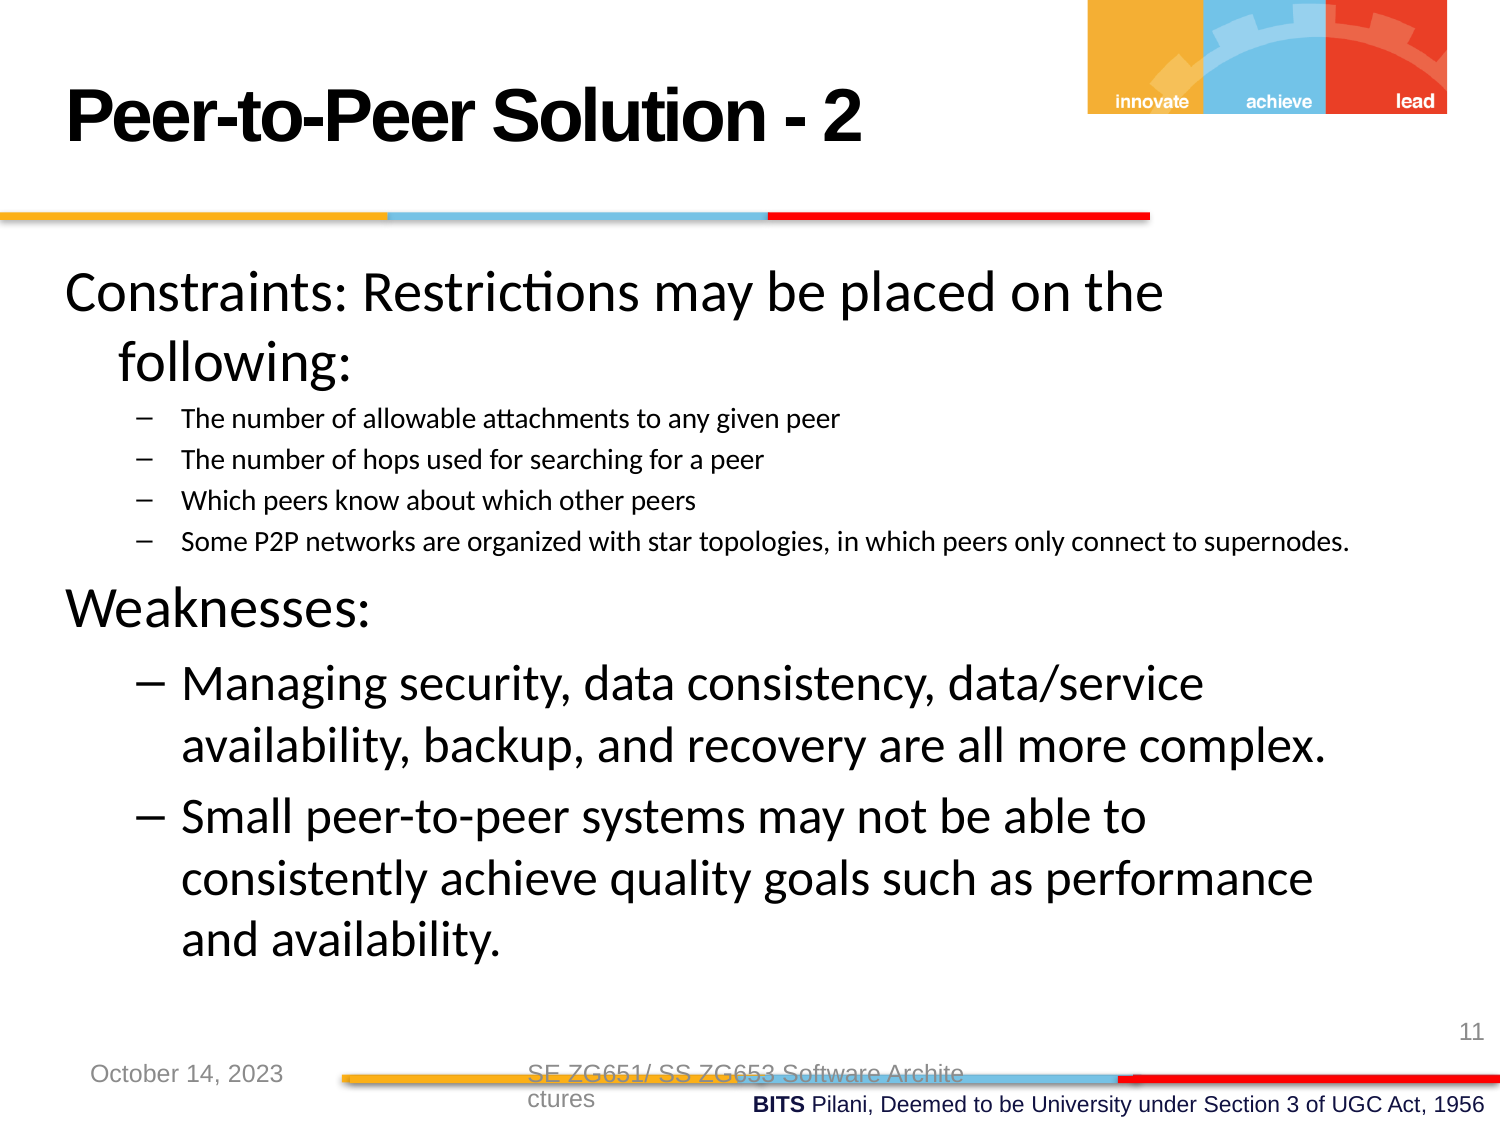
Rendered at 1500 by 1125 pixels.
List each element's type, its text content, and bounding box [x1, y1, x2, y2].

picture [1087, 0, 1448, 114]
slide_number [75, 1042, 425, 1103]
list Peer-to-Peer Solution - 2 [50, 24, 1088, 213]
footer SE ZG651/ SS ZG653 Software Architectures [512, 1042, 988, 1103]
list Constraints: Restrictions may be placed on the following: The number of allowable attachments to any given peer The number of hops used for searching for a peer Which peers know about which other peers Some P2P networks are organized with star topologies, in which peers only connect to supernodes. Weaknesses: Managing security, data consistency, data/service availability, backup, and recovery are all more complex. Small peer-to-peer systems may not be able to consistently achieve quality goals such as performance and availability. [50, 245, 1400, 988]
slide_number 11 [1149, 1000, 1500, 1061]
